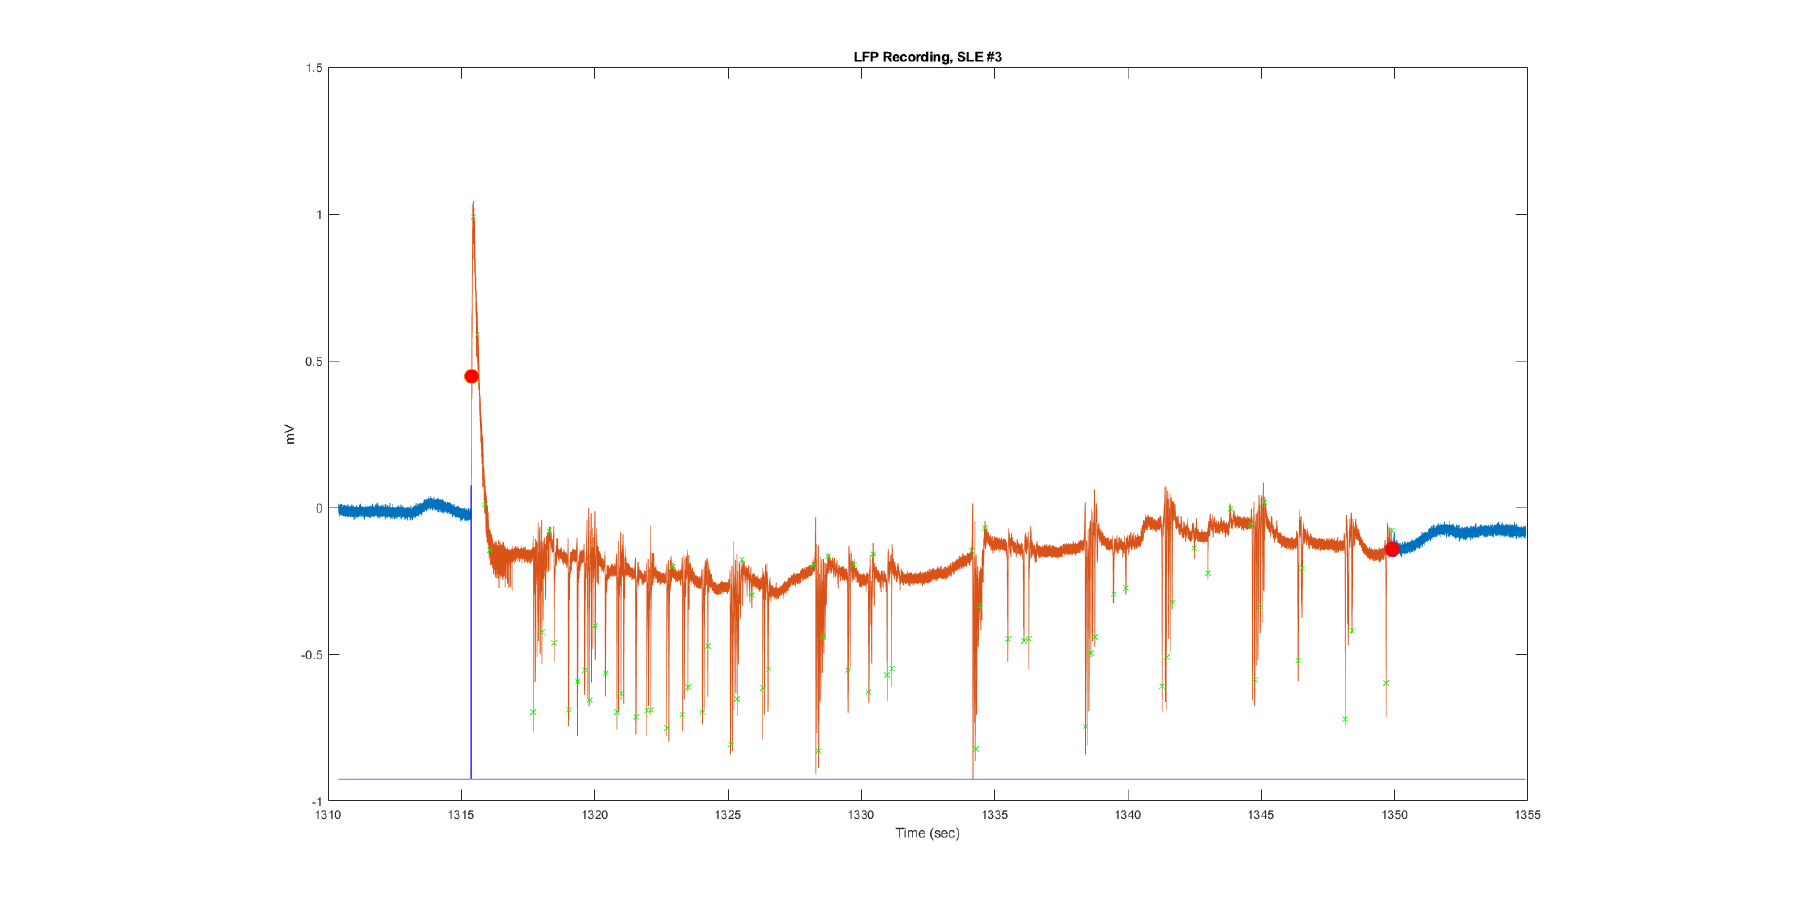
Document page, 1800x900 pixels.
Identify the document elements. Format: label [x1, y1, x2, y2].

picture [126, 0, 1674, 900]
